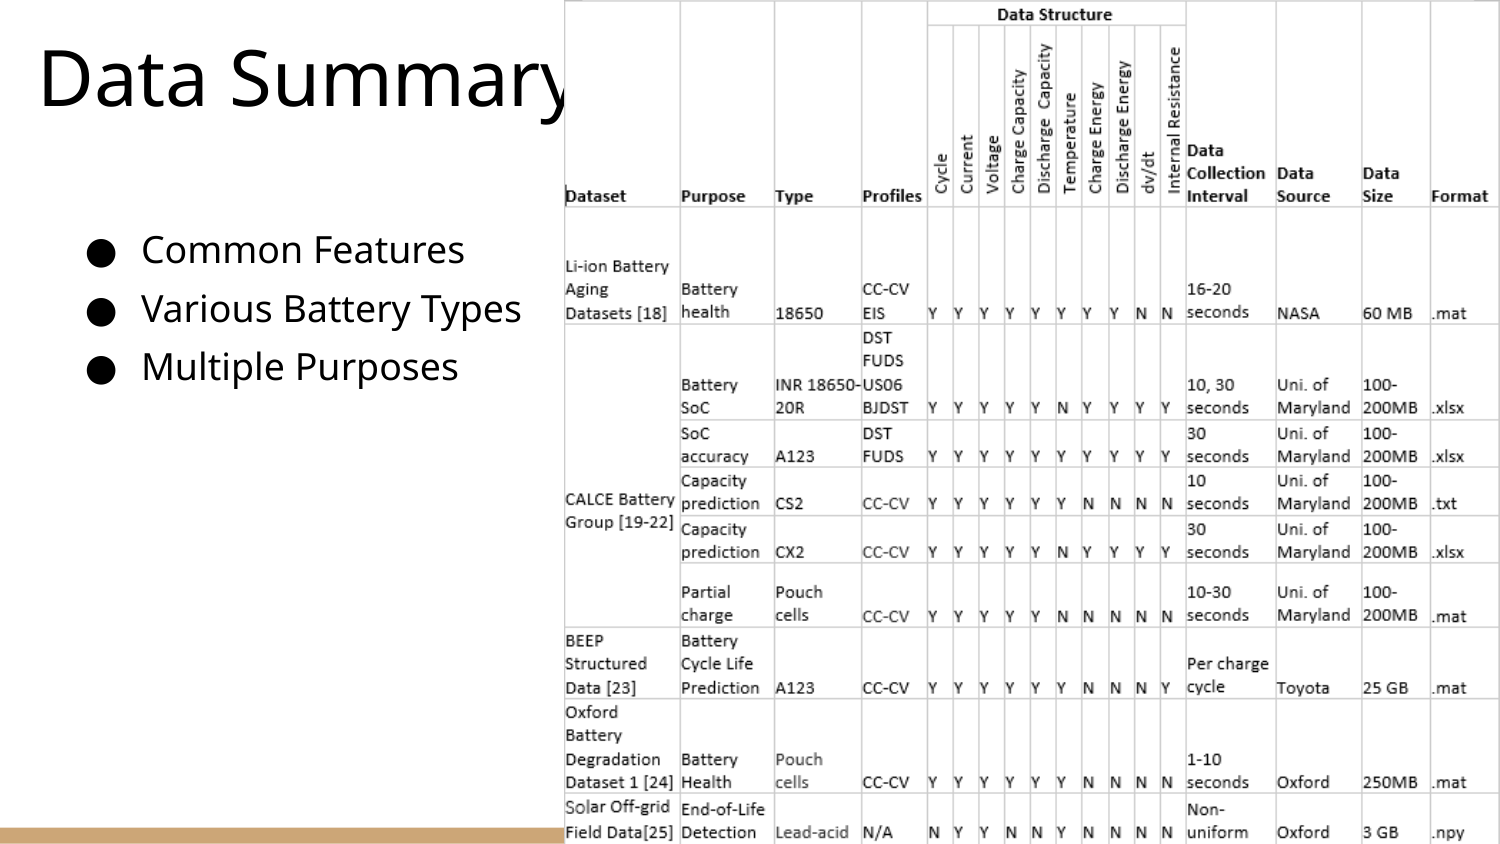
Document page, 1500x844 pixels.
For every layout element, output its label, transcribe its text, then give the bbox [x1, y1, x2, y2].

title Data Summary [22, 7, 559, 144]
picture [564, 0, 1500, 844]
list Common Features Various Battery Types Multiple Purposes [51, 200, 559, 752]
